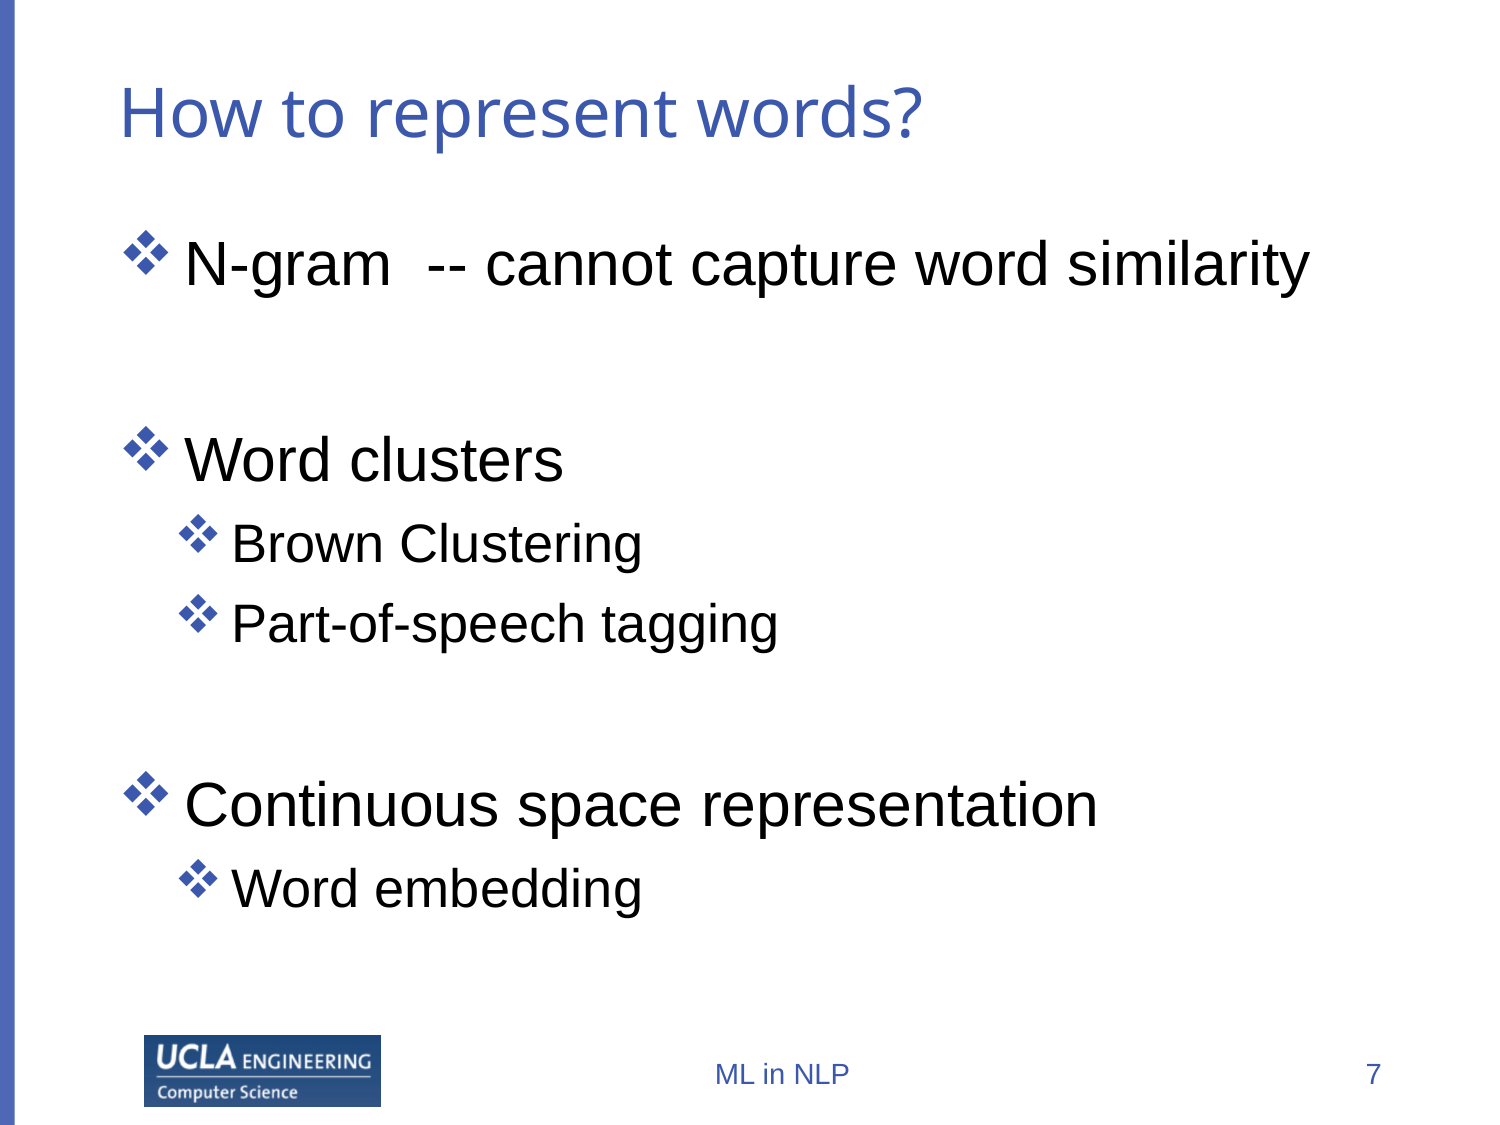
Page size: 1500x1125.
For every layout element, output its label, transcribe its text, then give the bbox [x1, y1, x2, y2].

slide_number 7 [1177, 1042, 1397, 1103]
picture [144, 1035, 381, 1107]
list N-gram -- cannot capture word similarity Word clusters Brown Clustering Part-of-speech tagging Continuous space representation Word embedding [103, 208, 1397, 1014]
title How to represent words? [103, 59, 1397, 171]
footer ML in NLP [496, 1042, 1069, 1103]
